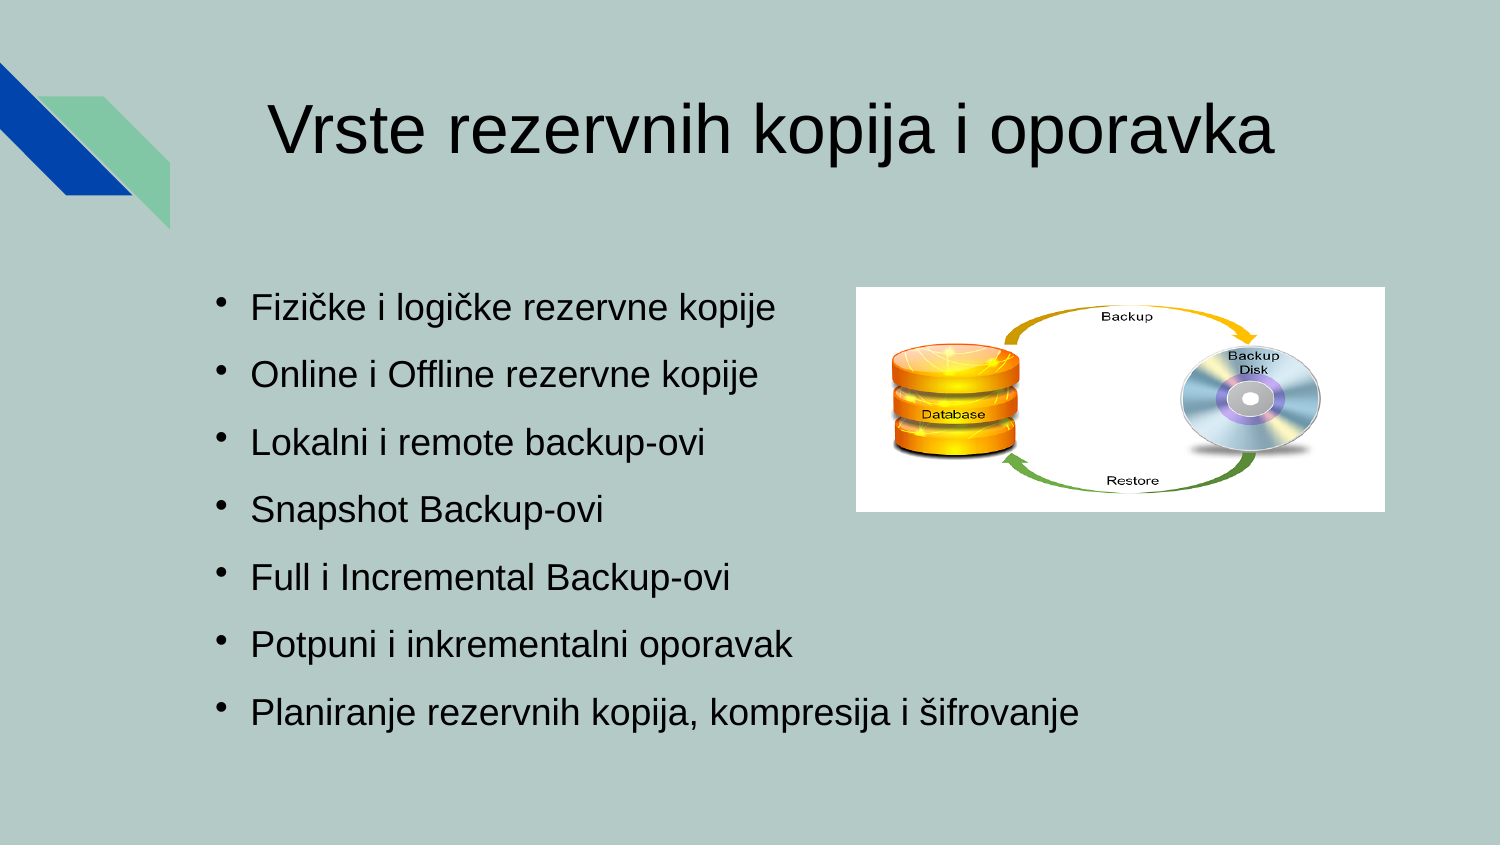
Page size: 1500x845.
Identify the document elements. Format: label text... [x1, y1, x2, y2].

title Vrste rezervnih kopija i oporavka [195, 75, 1350, 225]
text_box Fizičke i logičke rezervne kopije Online i Offline rezervne kopije Lokalni i remote backup-ovi Snapshot Backup-ovi Full i Incremental Backup-ovi Potpuni i inkrementalni oporavak Planiranje rezervnih kopija, kompresija i šifrovanje [200, 252, 1096, 708]
picture [855, 287, 1385, 512]
